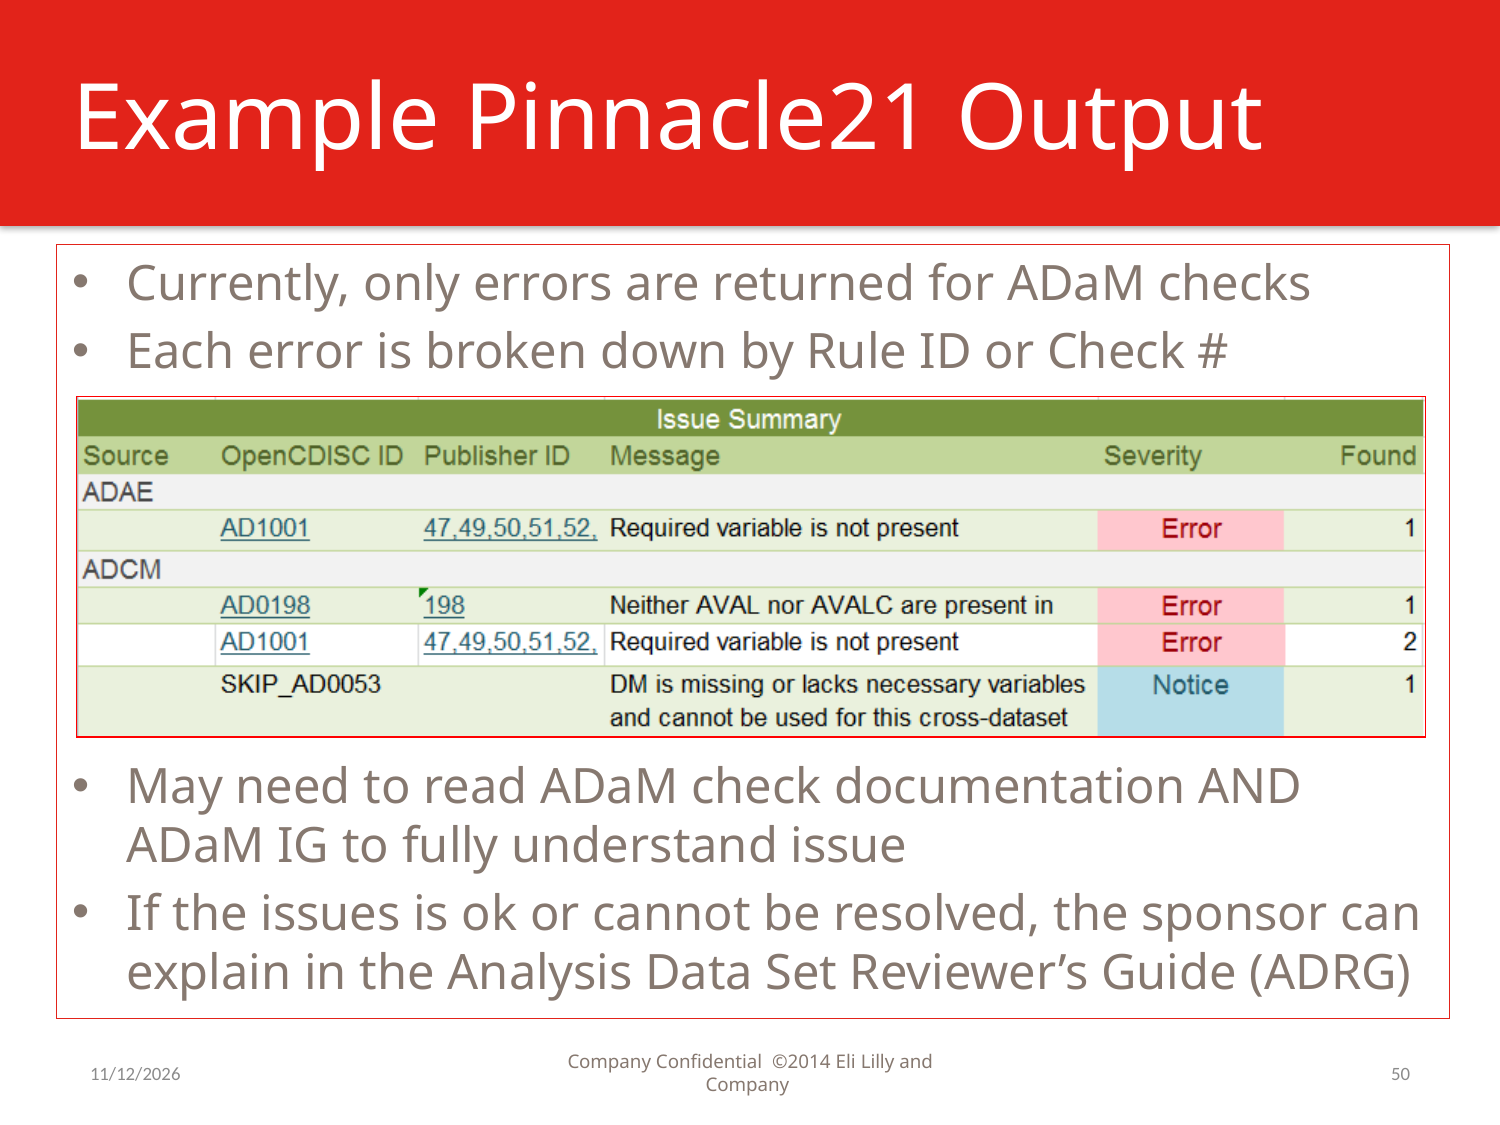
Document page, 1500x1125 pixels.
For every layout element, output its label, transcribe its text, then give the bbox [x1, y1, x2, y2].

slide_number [75, 1042, 425, 1103]
slide_number 50 [1074, 1042, 1425, 1103]
title Example Pinnacle21 Output [56, 19, 1450, 207]
footer Company Confidential ©2014 Eli Lilly and Company [512, 1042, 988, 1103]
picture [76, 396, 1426, 737]
list Currently, only errors are returned for ADaM checks Each error is broken down by Rule ID or Check # May need to read ADaM check documentation AND ADaM IG to fully understand issue If the issues is ok or cannot be resolved, the sponsor can explain in the Analysis Data Set Reviewer’s Guide (ADRG) [56, 244, 1450, 1019]
